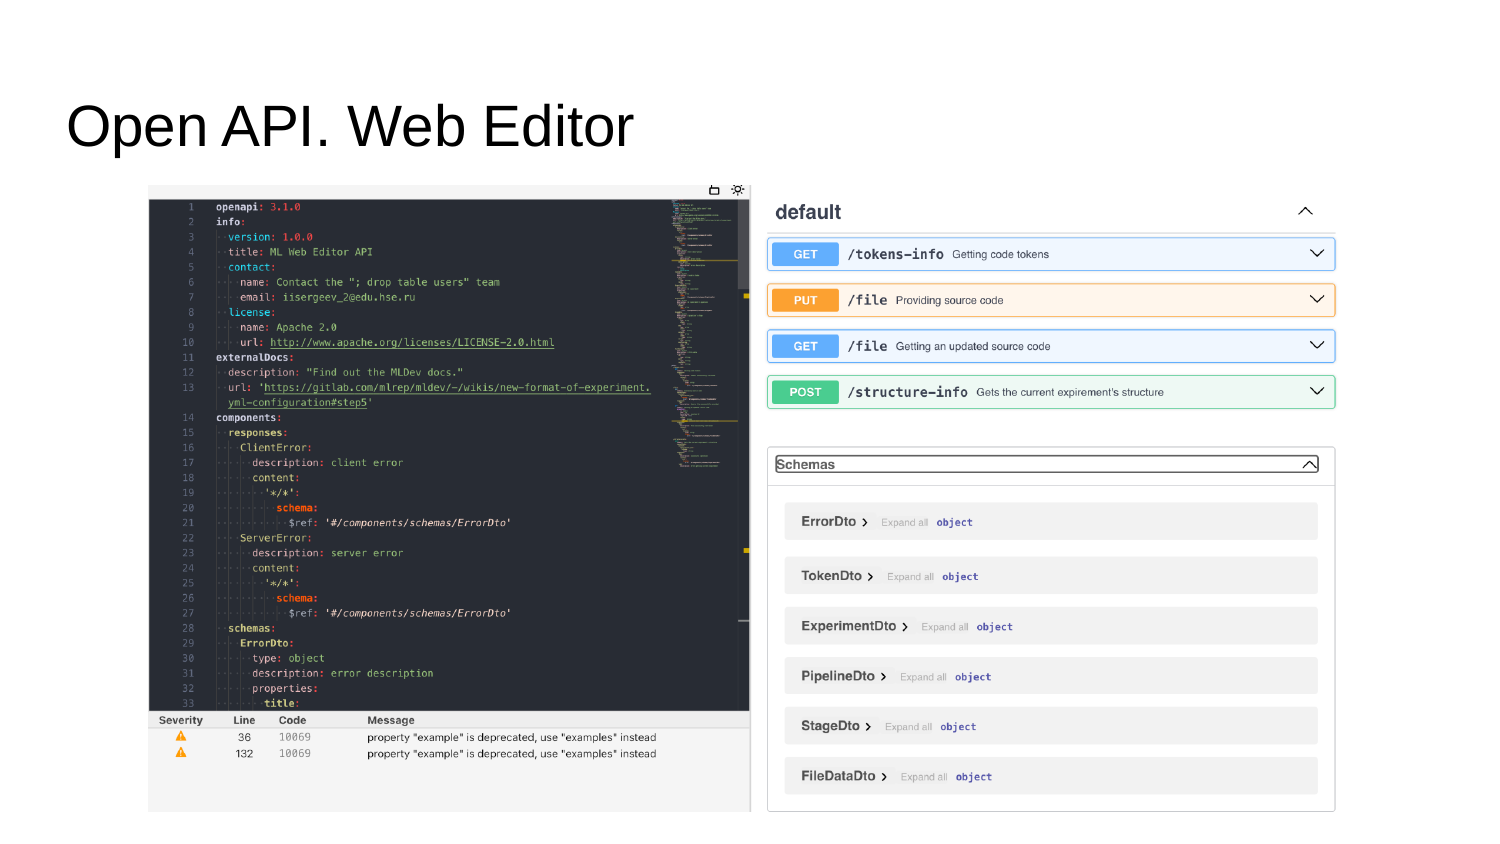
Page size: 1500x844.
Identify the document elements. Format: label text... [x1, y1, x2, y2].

title Open API. Web Editor [51, 72, 1449, 167]
picture [148, 184, 1352, 813]
